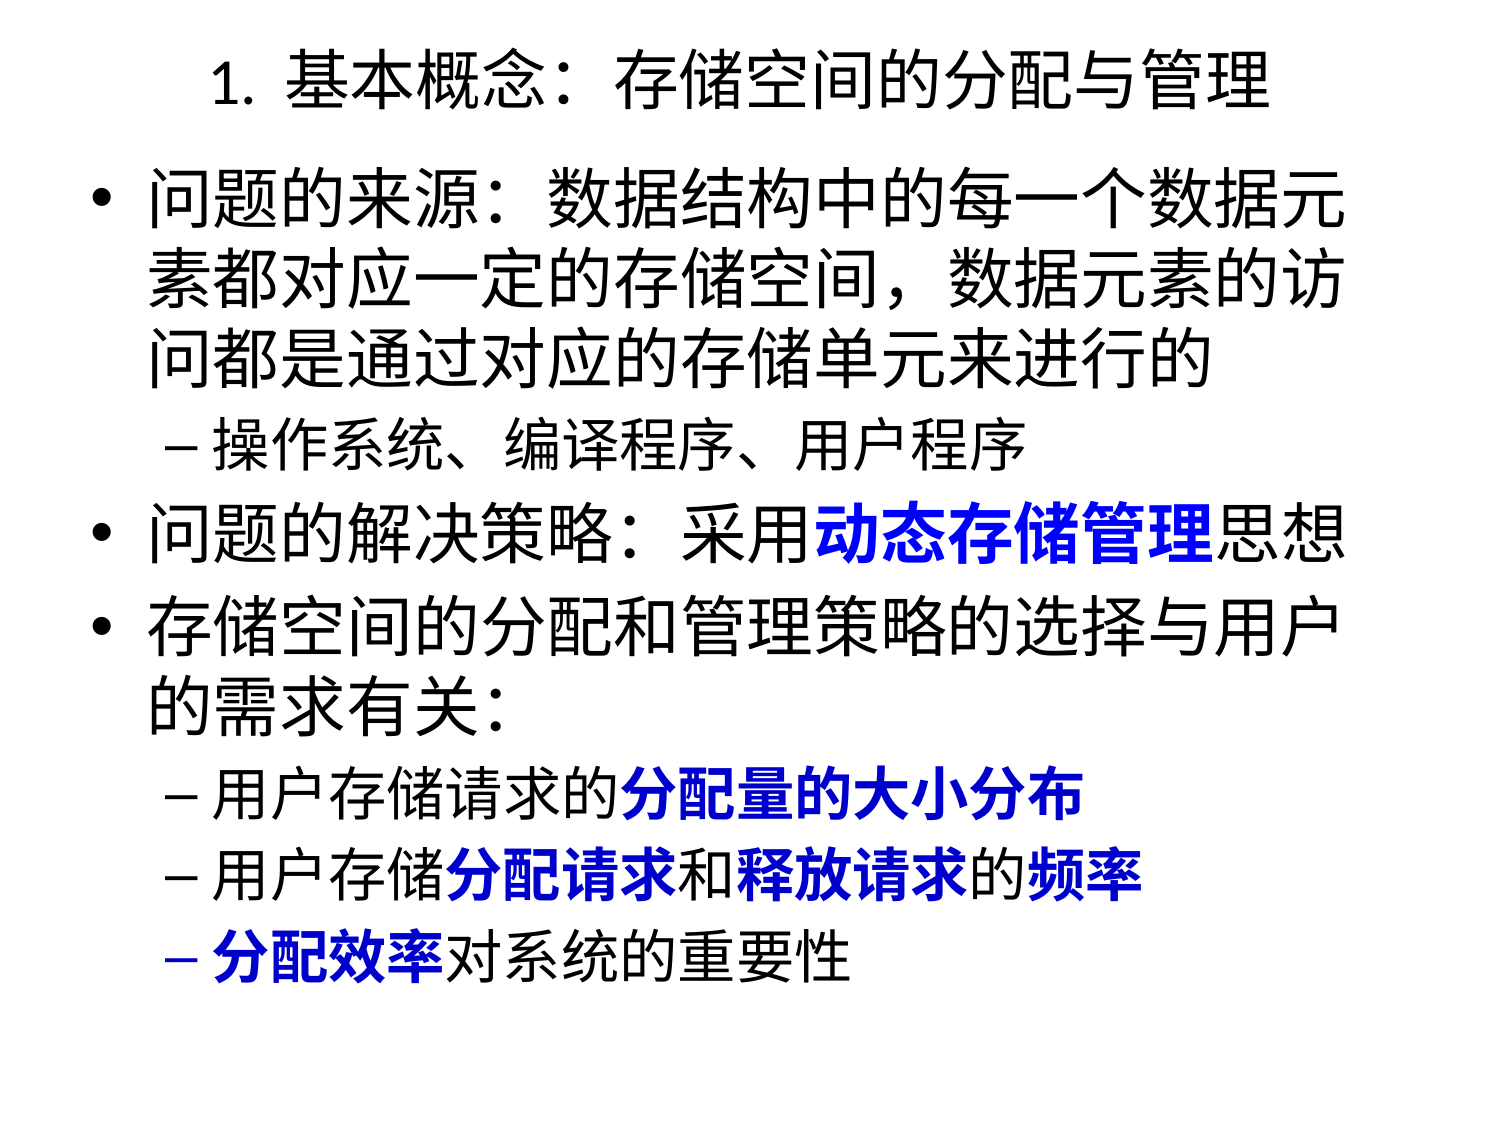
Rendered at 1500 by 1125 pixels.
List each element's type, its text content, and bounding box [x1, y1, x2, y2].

title 1. 基本概念：存储空间的分配与管理 [53, 7, 1425, 149]
list 问题的来源：数据结构中的每一个数据元素都对应一定的存储空间，数据元素的访问都是通过对应的存储单元来进行的 操作系统、编译程序、用户程序 问题的解决策略：采用动态存储管理思想 存储空间的分配和管理策略的选择与用户的需求有关： 用户存储请求的分配量的大小分布 用户存储分配请求和释放请求的频率 分配效率对系统的重要性 [75, 149, 1425, 1106]
